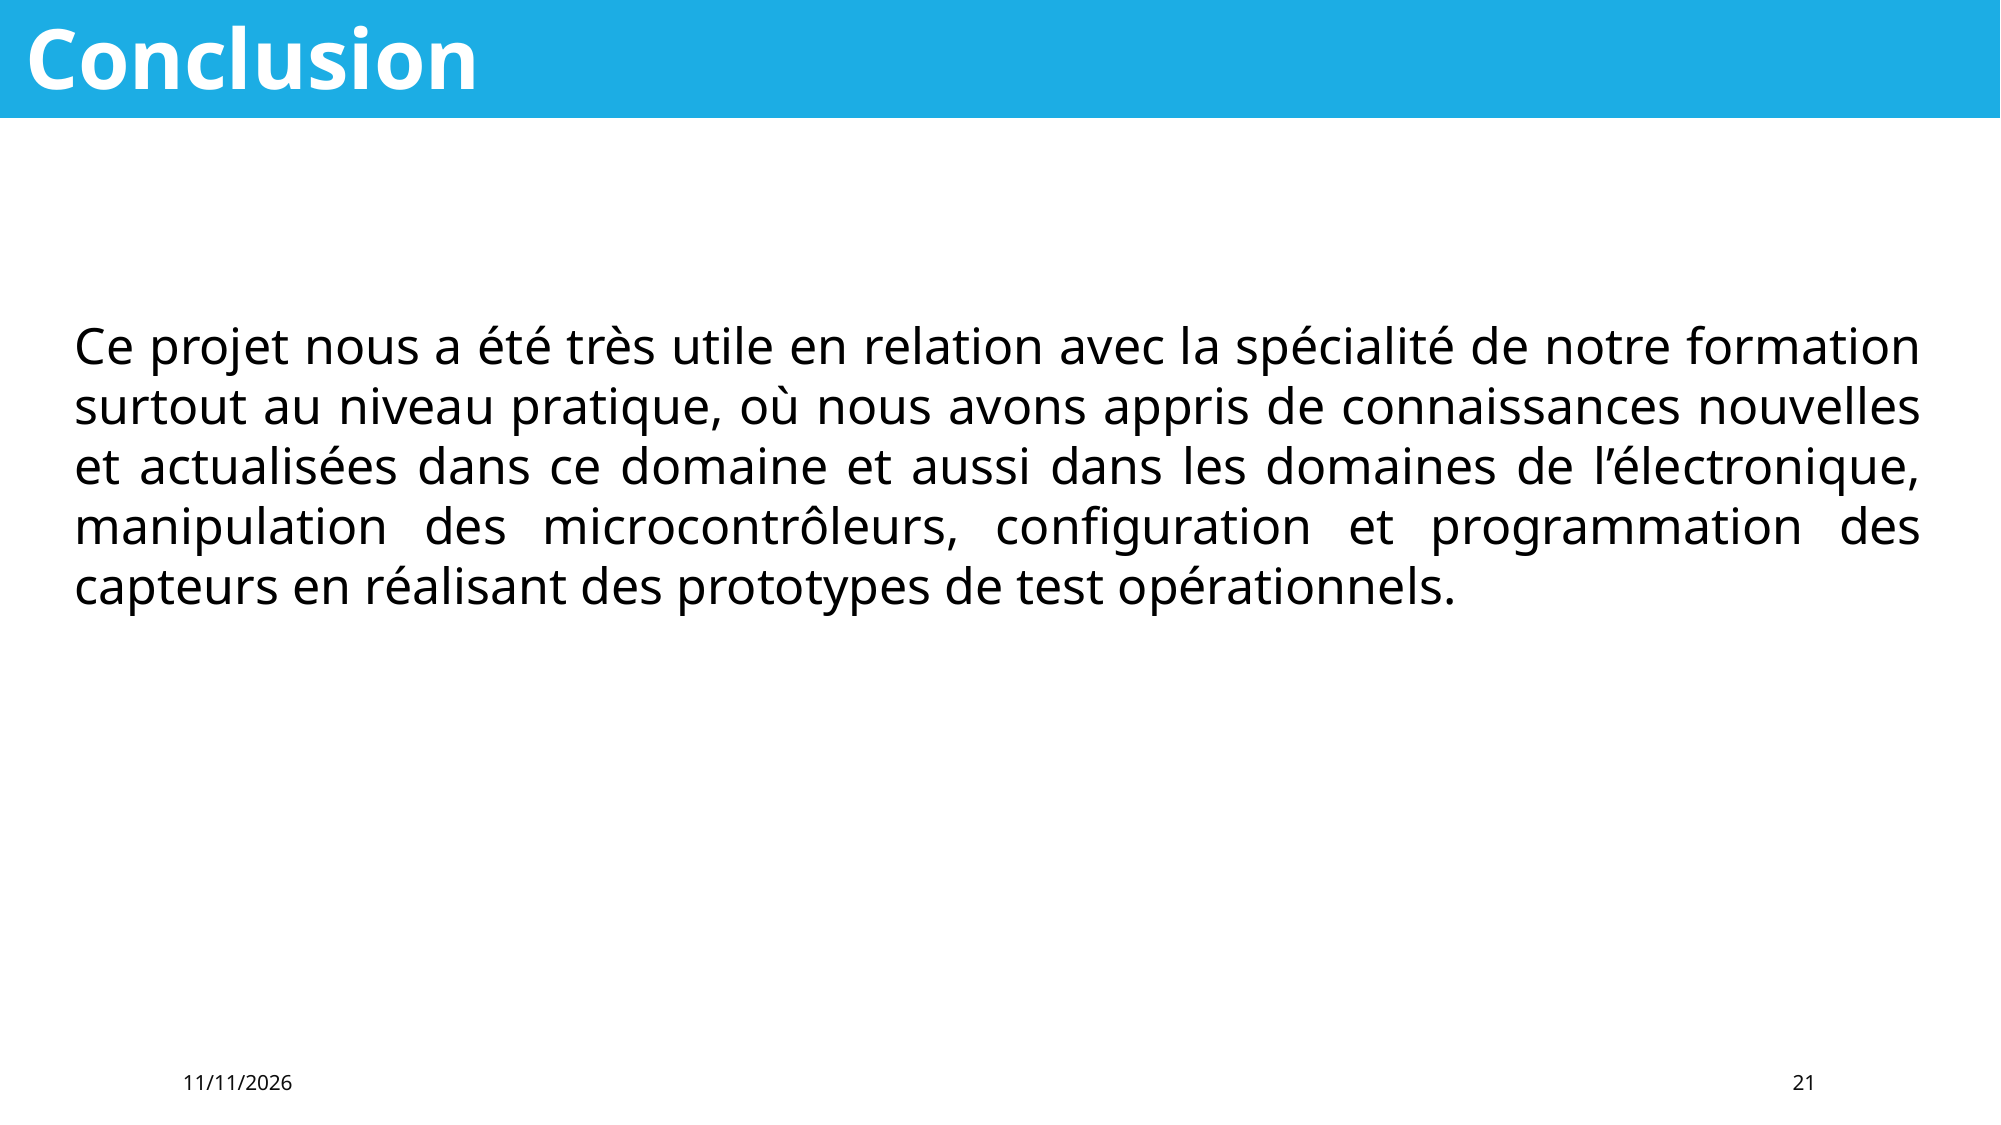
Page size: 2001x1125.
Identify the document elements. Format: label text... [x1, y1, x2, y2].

slide_number 21 [1777, 1061, 1938, 1107]
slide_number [168, 1061, 522, 1107]
text_box Ce projet nous a été très utile en relation avec la spécialité de notre formation surtout au niveau pratique, où nous avons appris de connaissances nouvelles et actualisées dans ce domaine et aussi dans les domaines de l’électronique, manipulation des microcontrôleurs, configuration et programmation des capteurs en réalisant des prototypes de test opérationnels. [59, 306, 1938, 622]
text_box Conclusion [10, 0, 2000, 114]
text_box [0, 0, 2000, 119]
